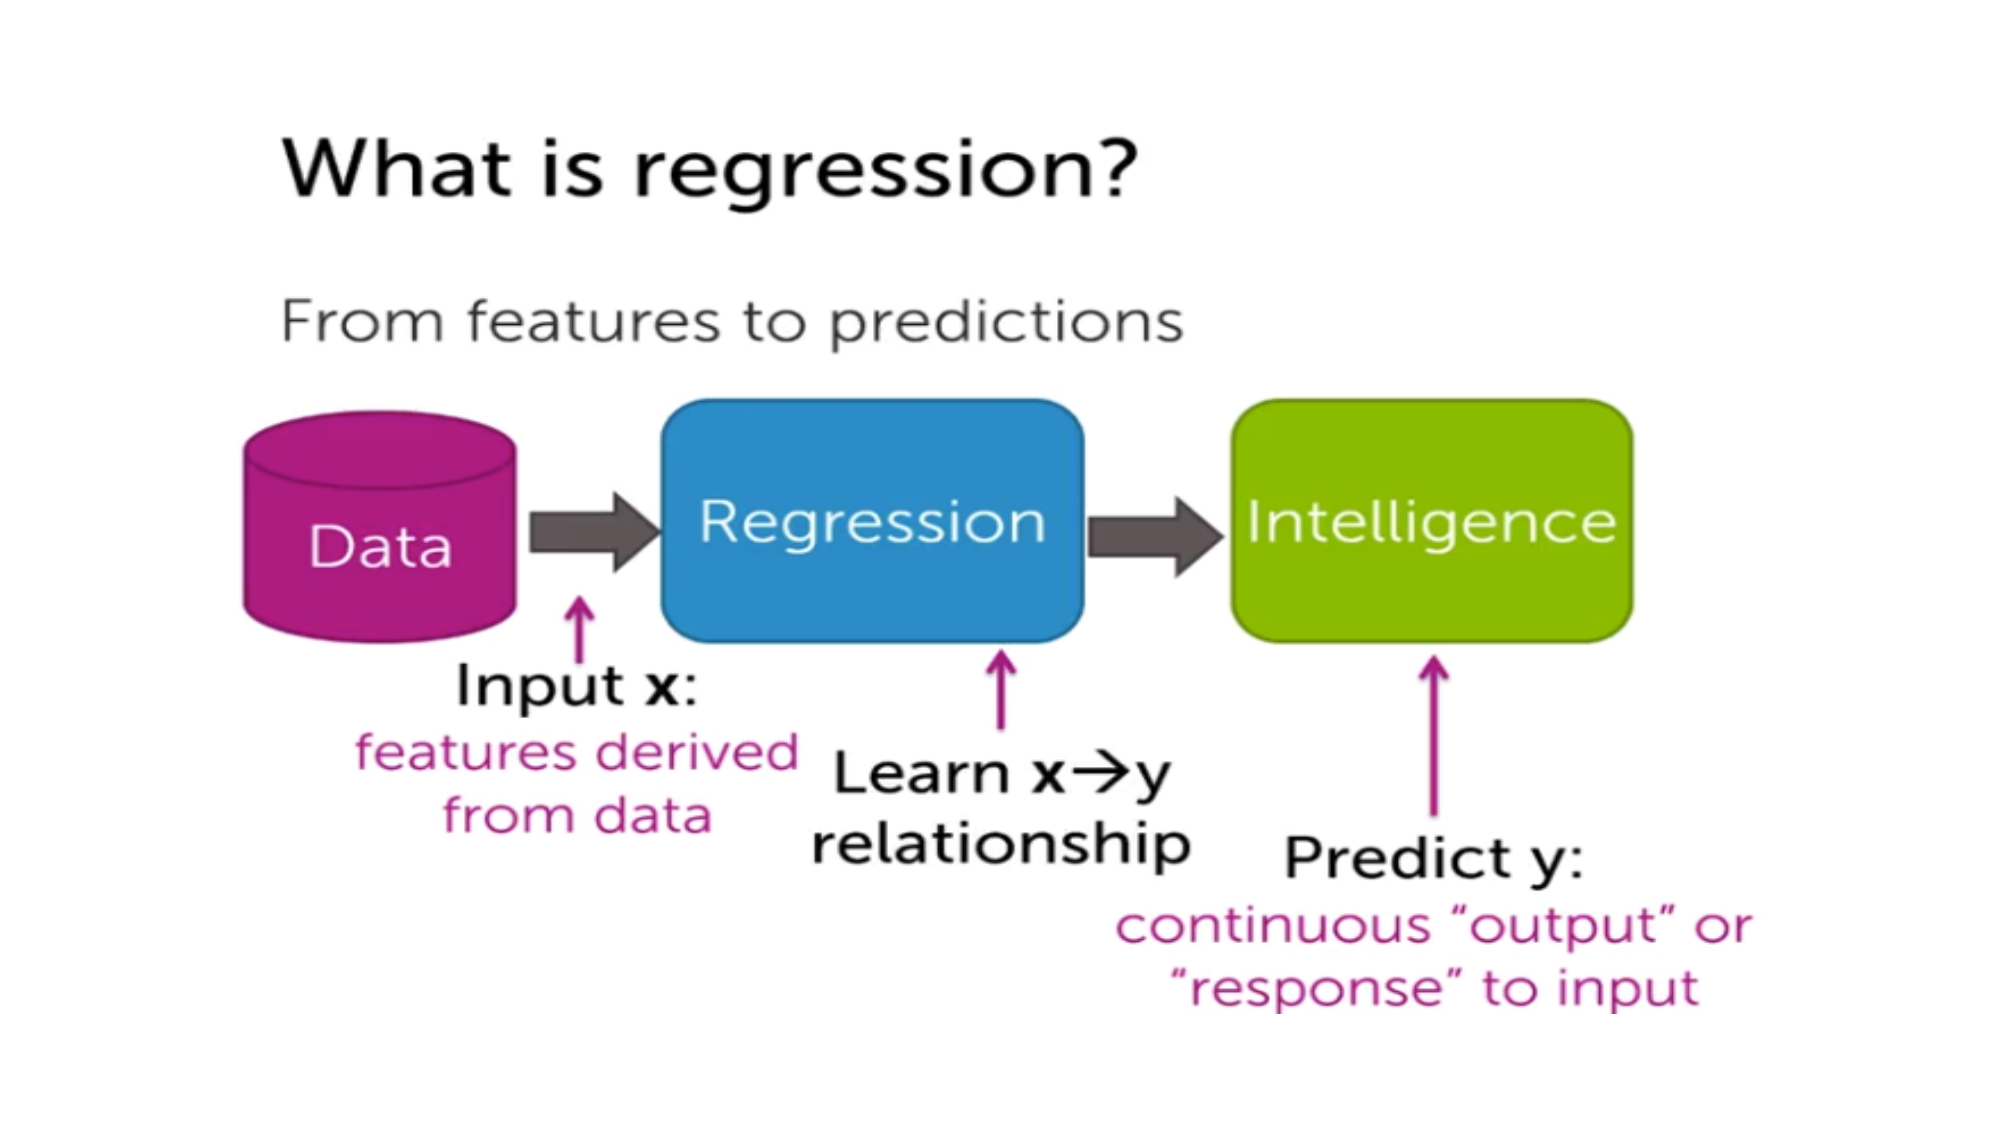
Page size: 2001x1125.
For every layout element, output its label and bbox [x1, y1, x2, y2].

list [179, 101, 1781, 1014]
